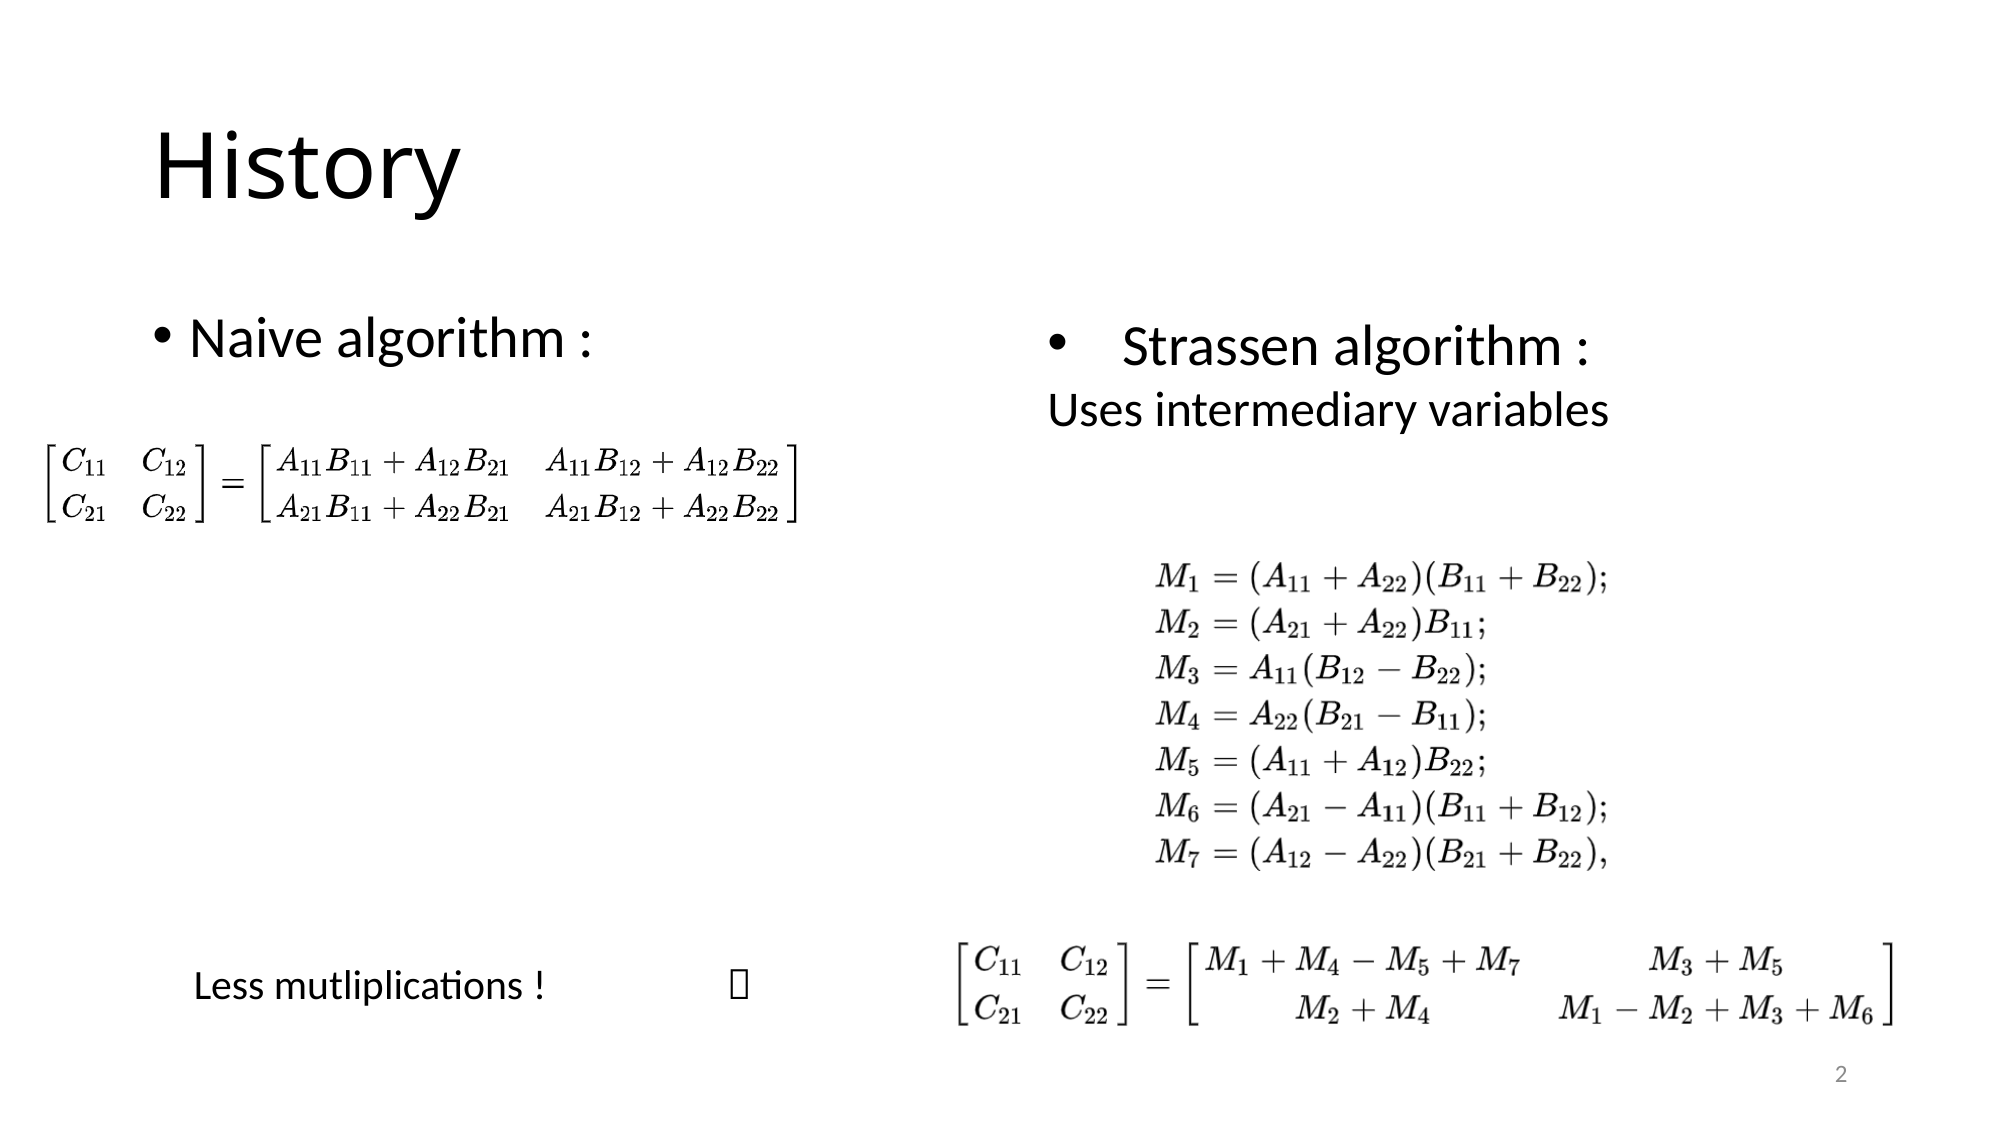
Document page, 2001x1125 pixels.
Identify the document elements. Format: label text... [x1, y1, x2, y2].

title History [137, 59, 1863, 278]
picture [39, 435, 799, 538]
picture [935, 922, 1898, 1044]
text_box Strassen algorithm : Uses intermediary variables [1032, 299, 1835, 515]
text_box Less mutliplications !  [178, 950, 824, 1015]
picture [1141, 537, 1634, 885]
slide_number 2 [1412, 1044, 1863, 1103]
list Naive algorithm : [137, 299, 839, 1014]
